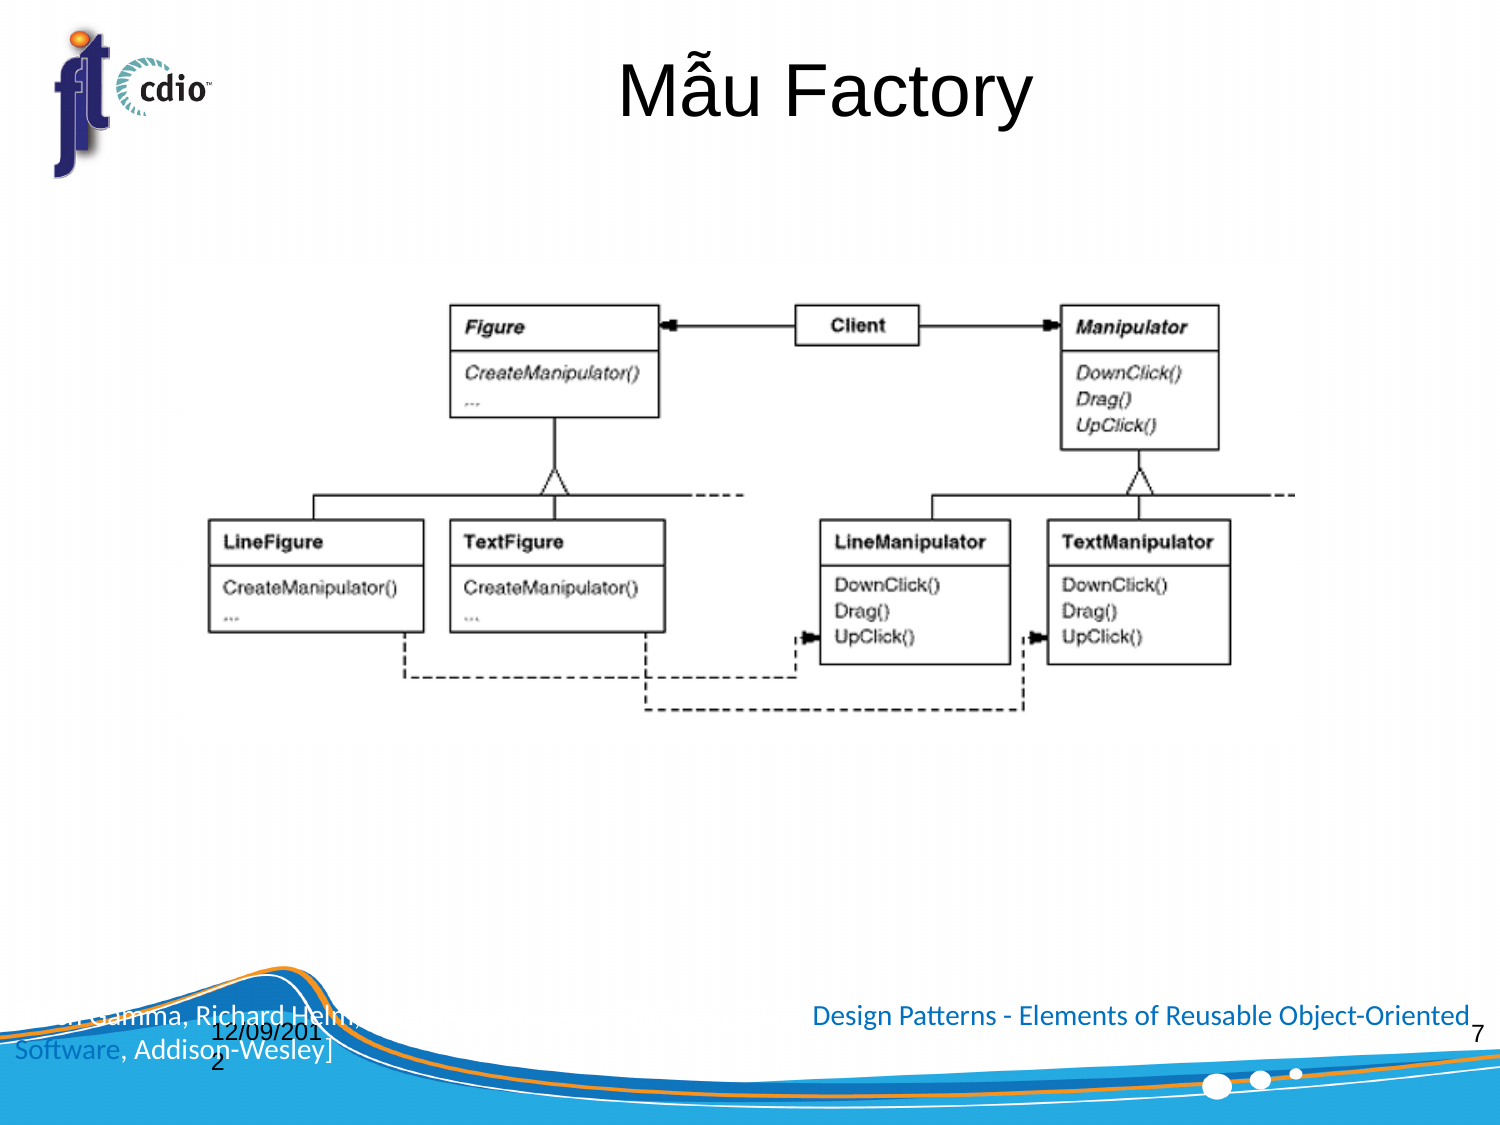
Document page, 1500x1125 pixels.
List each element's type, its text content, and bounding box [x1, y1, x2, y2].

text_box [Erich Gamma, Richard Helm, Ralph Johnson, John Vlissides (1995). Design Patterns - Elements of Reusable Object-Oriented Software, Addison-Wesley] [0, 988, 1500, 1074]
picture [0, 0, 1500, 988]
picture [0, 1074, 1500, 1125]
title Mẫu Factory [226, 6, 1425, 166]
